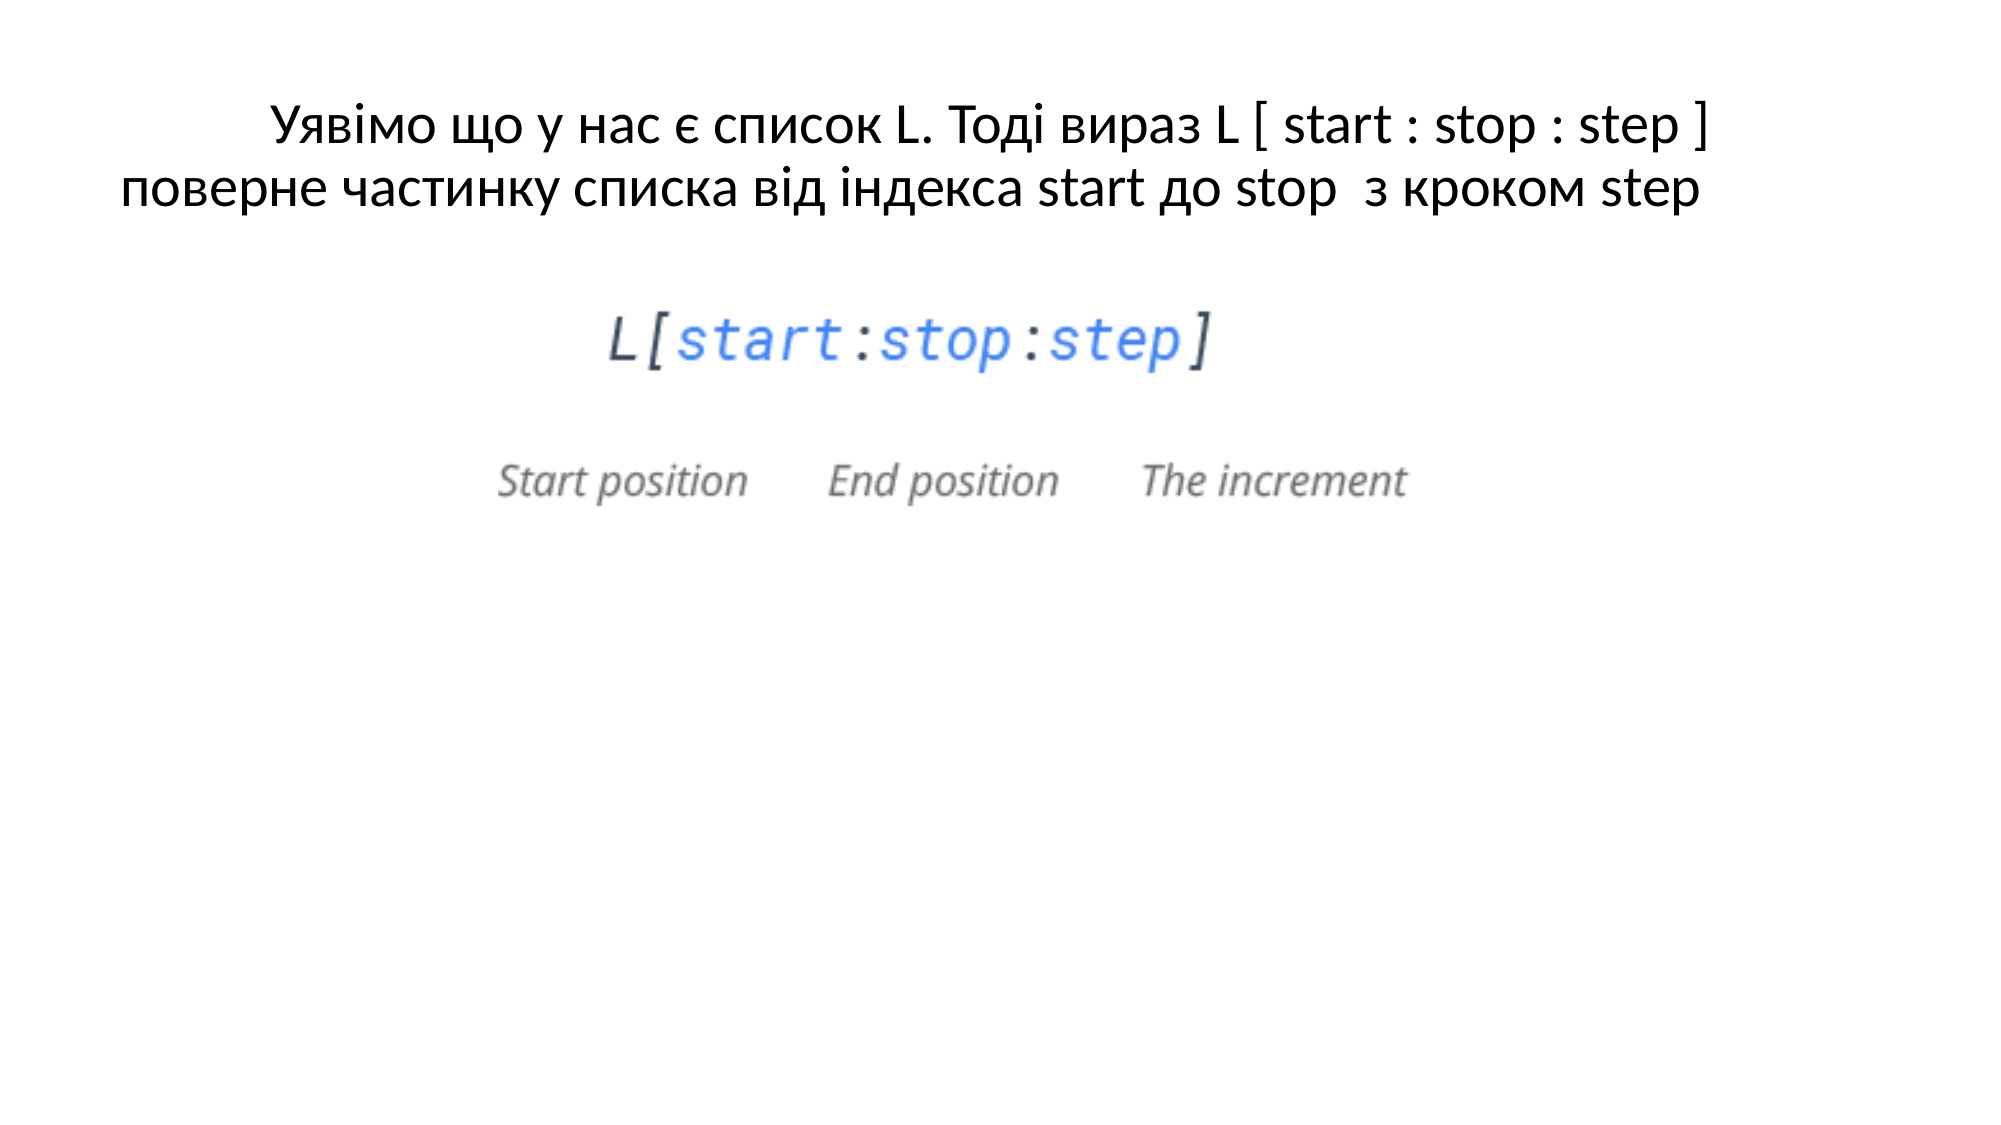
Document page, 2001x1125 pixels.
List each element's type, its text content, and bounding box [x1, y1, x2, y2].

list Уявімо що у нас є список L. Тоді вираз L [ start : stop : step ] поверне частинку списка від індекса start до stop з кроком step [105, 85, 1831, 800]
picture [497, 256, 1411, 563]
